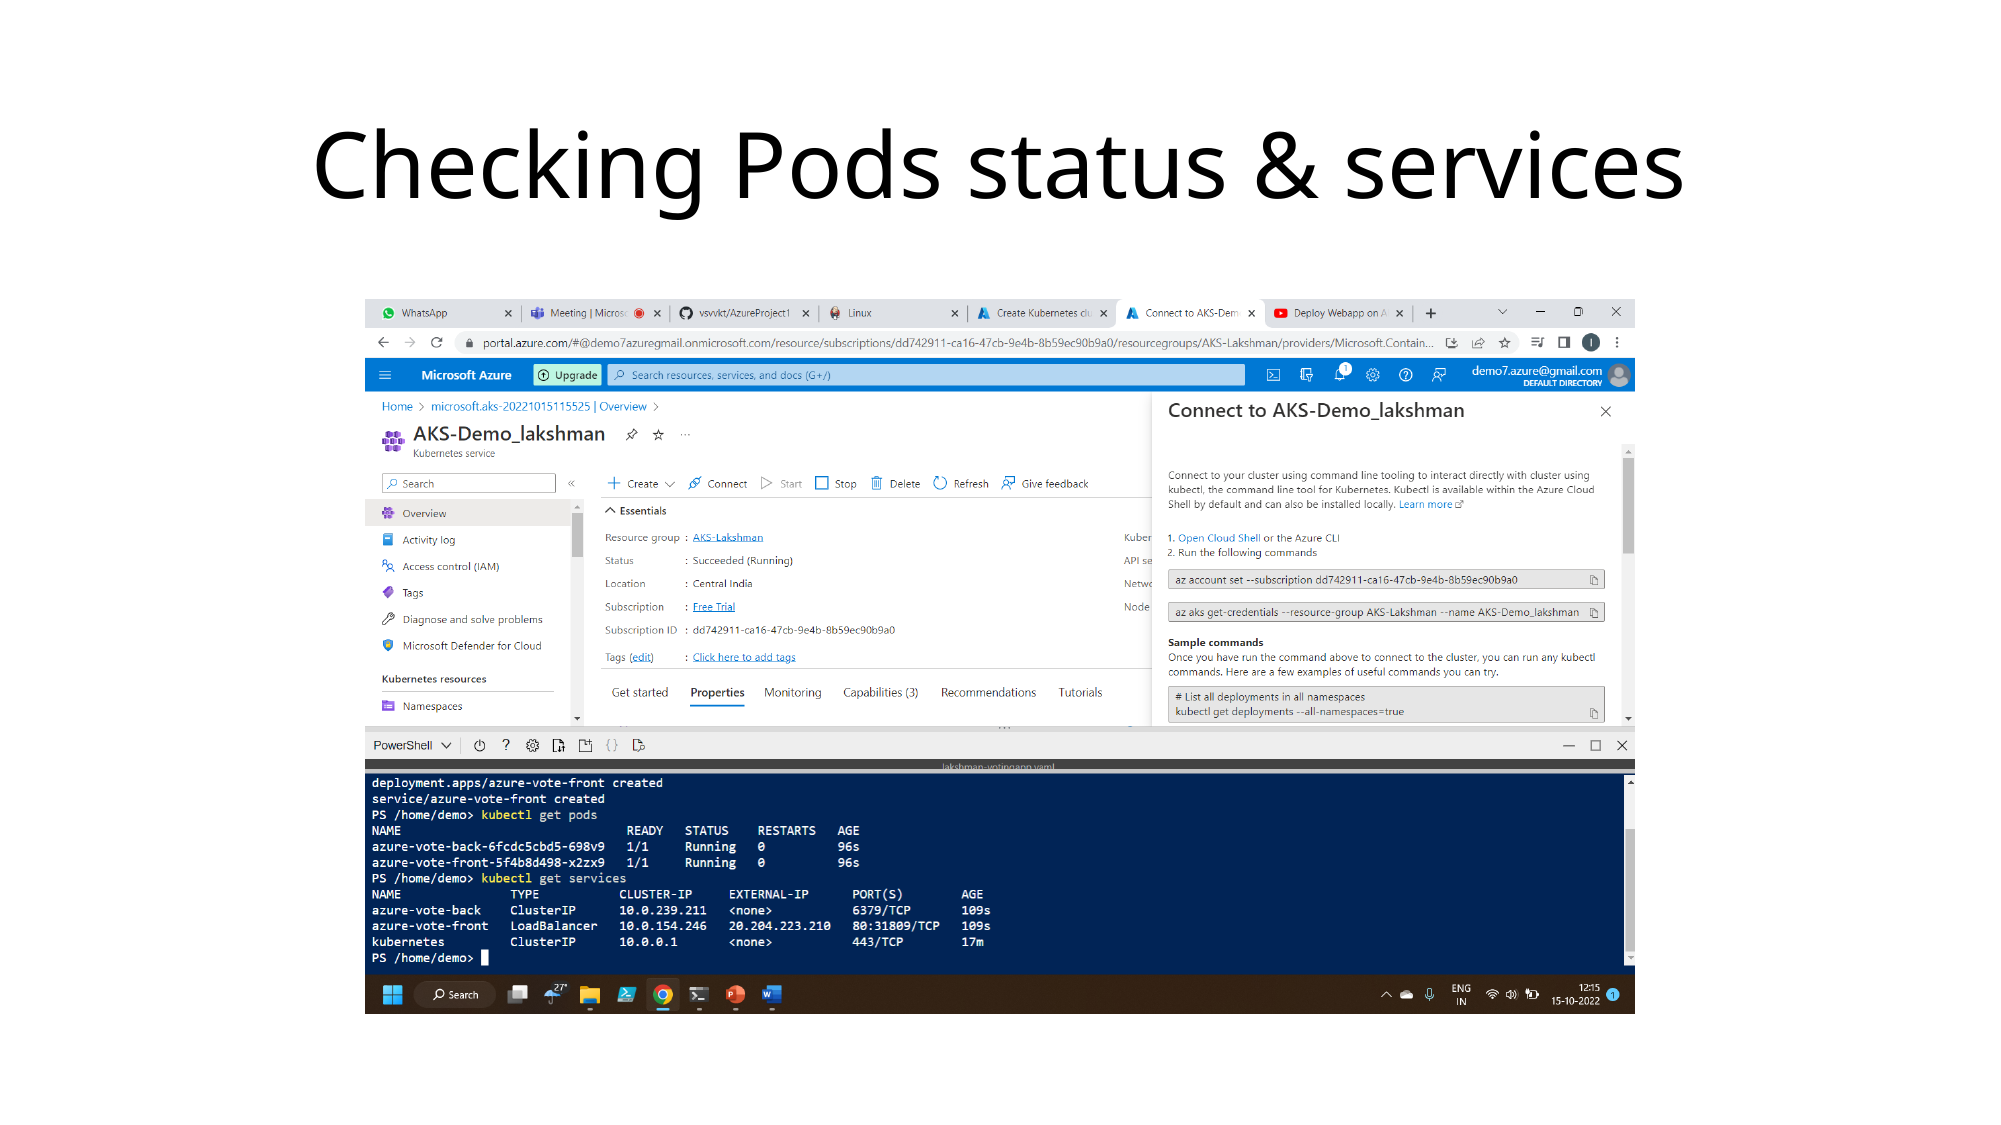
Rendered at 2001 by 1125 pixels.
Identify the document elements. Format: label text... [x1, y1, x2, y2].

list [365, 299, 1635, 1014]
title Checking Pods status & services [137, 59, 1863, 278]
